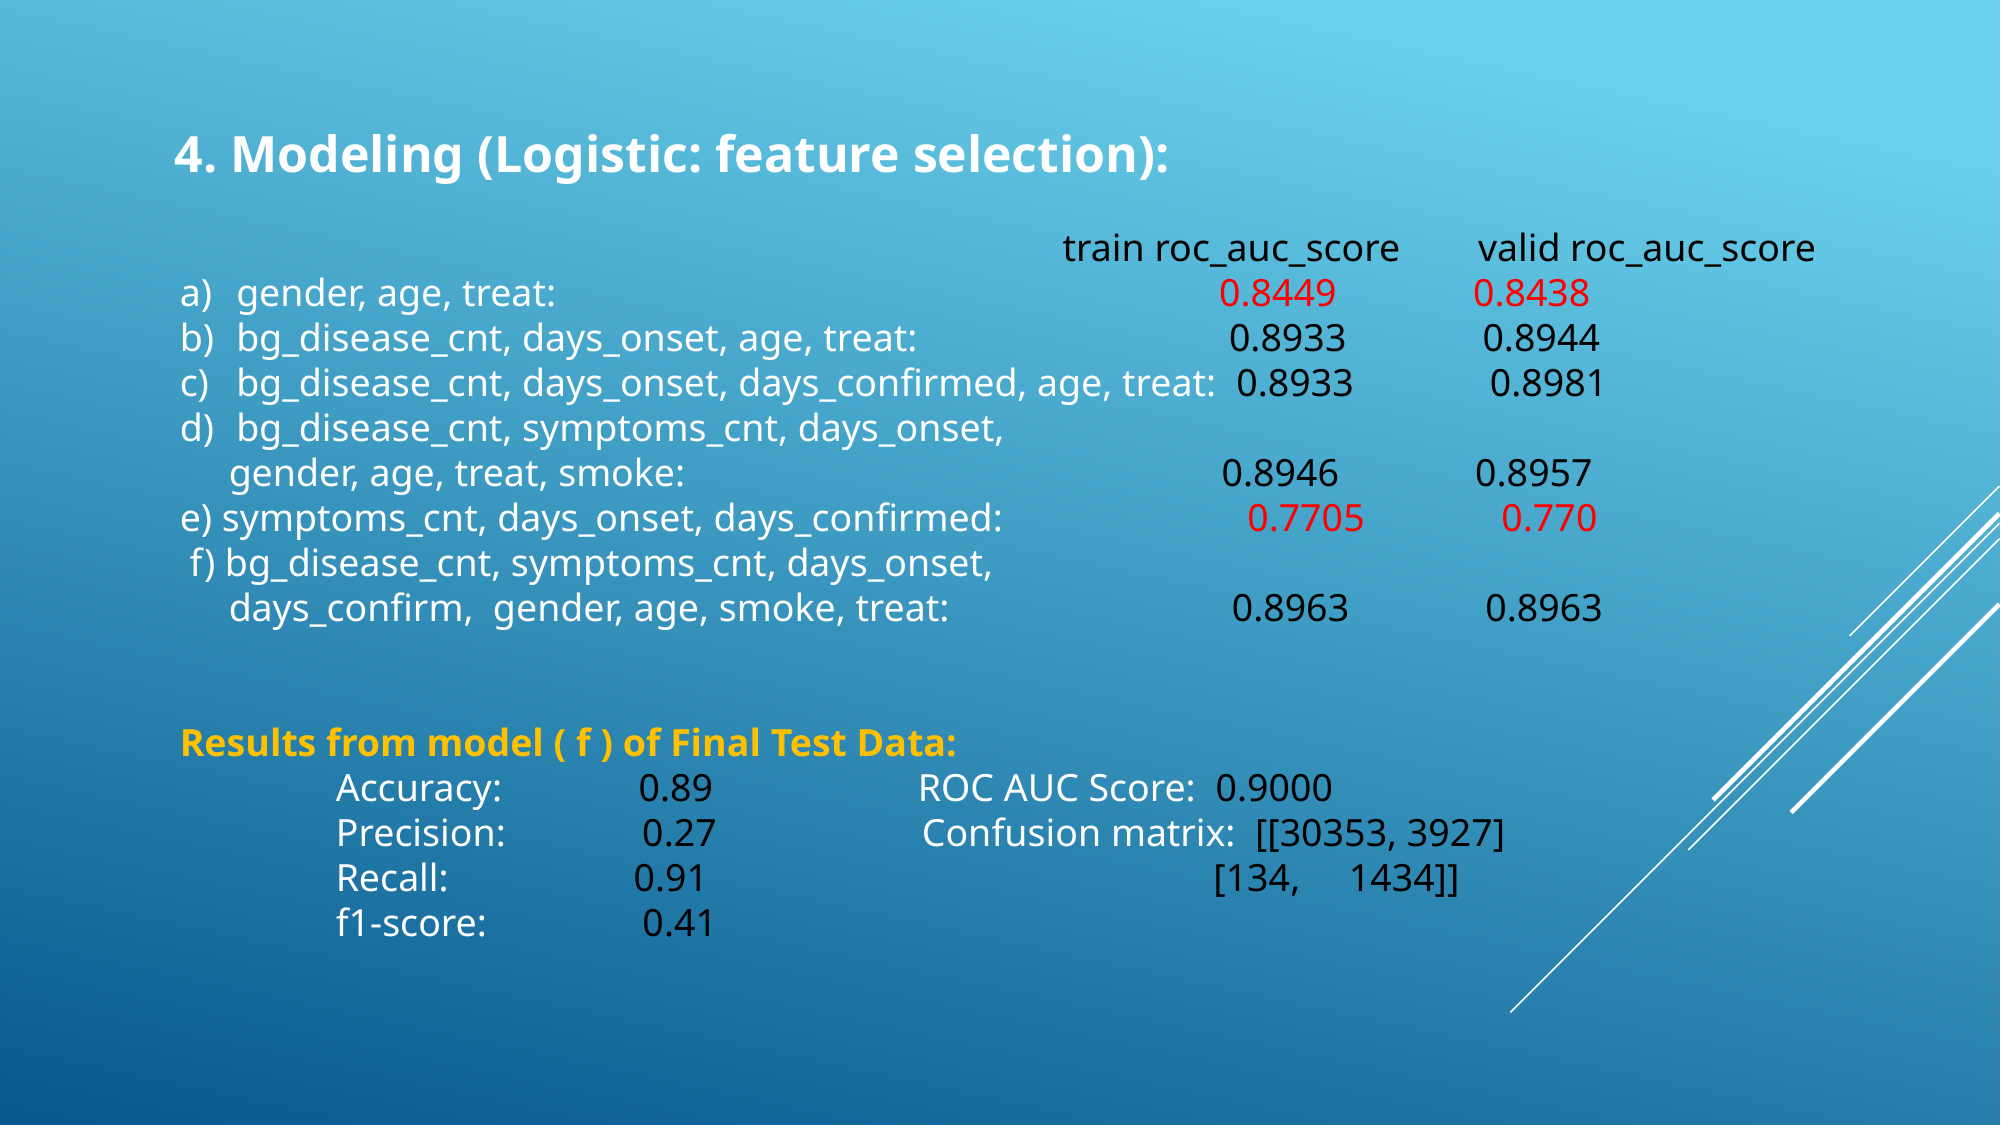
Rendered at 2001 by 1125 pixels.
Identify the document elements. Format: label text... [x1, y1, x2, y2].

text_box train roc_auc_score valid roc_auc_score gender, age, treat: 0.8449 0.8438 bg_disease_cnt, days_onset, age, treat: 0.8933 0.8944 bg_disease_cnt, days_onset, days_confirmed, age, treat: 0.8933 0.8981 bg_disease_cnt, symptoms_cnt, days_onset, gender, age, treat, smoke: 0.8946 0.8957 e) symptoms_cnt, days_onset, days_confirmed: 0.7705 0.770 f) bg_disease_cnt, symptoms_cnt, days_onset, days_confirm, gender, age, smoke, treat: 0.8963 0.8963 Results from model ( f ) of Final Test Data: Accuracy: 0.89 ROC AUC Score: 0.9000 Precision: 0.27 Confusion matrix: [[30353, 3927] Recall: 0.91 [134, 1434]] f1-score: 0.41 [165, 216, 1968, 952]
text_box 4. Modeling (Logistic: feature selection): [150, 115, 1572, 190]
